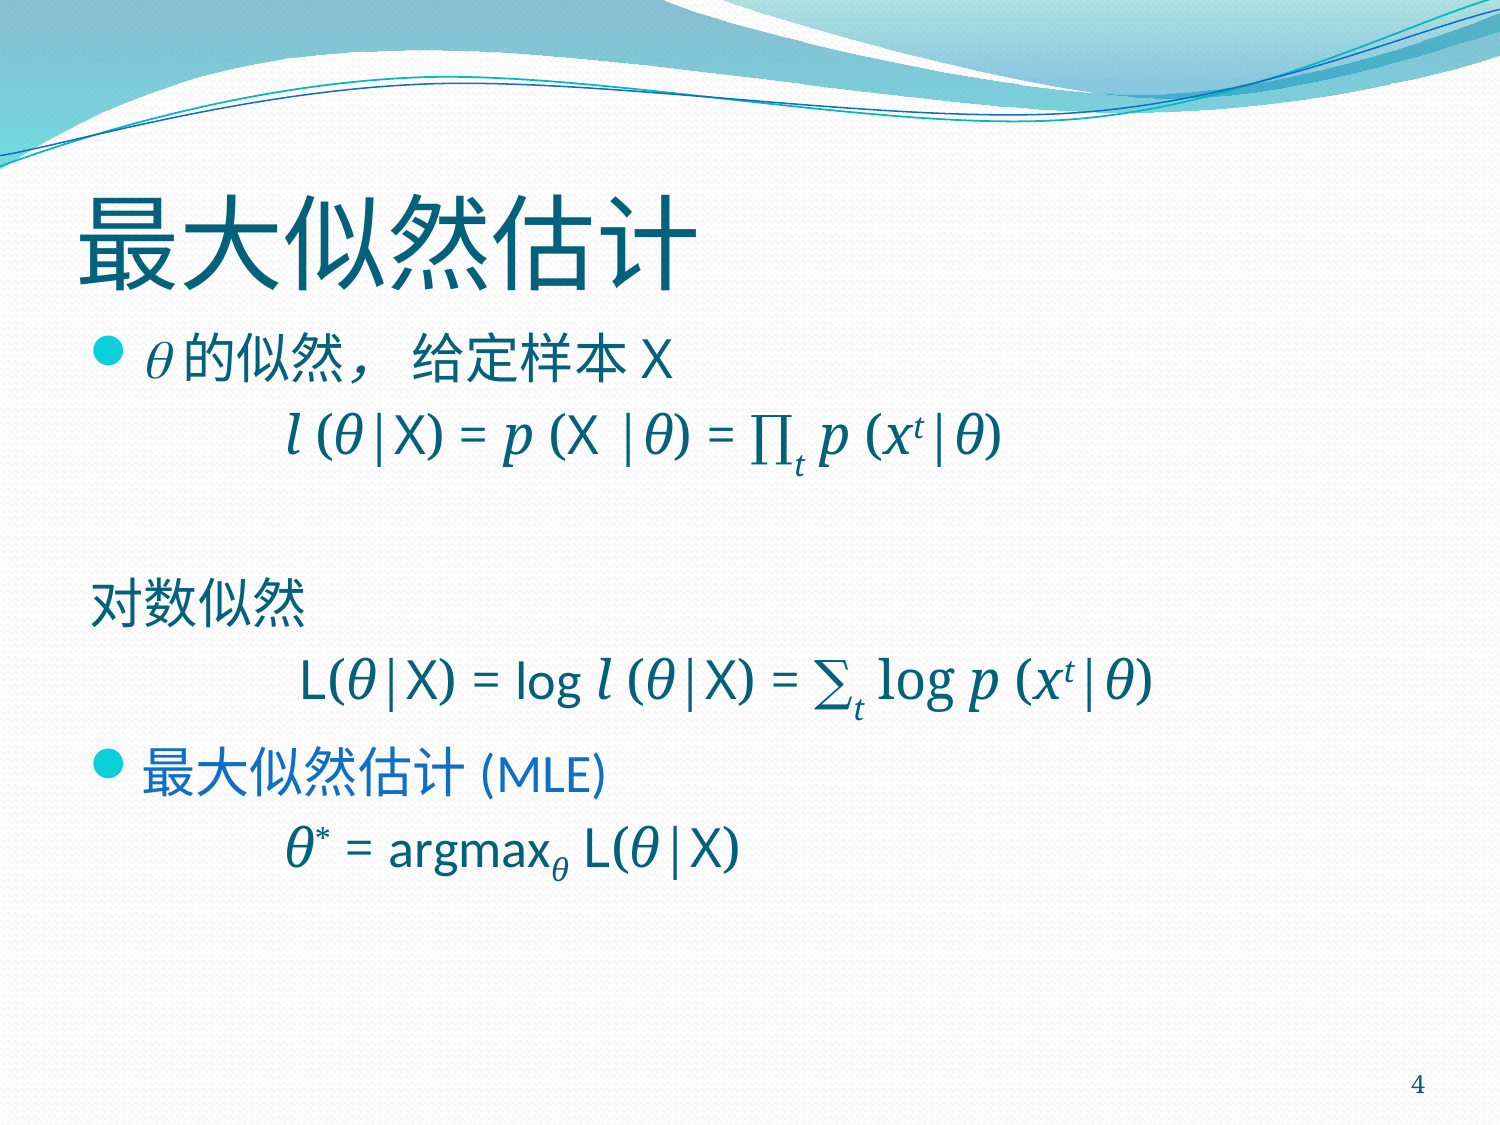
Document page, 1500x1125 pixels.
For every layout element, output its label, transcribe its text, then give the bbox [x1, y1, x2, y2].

title 最大似然估计 [75, 115, 1425, 303]
list q的似然， 给定样本X l (θ|X) = p (X |θ) = ∏t p (xt|θ) 对数似然 L(θ|X) = log l (θ|X) = ∑t log p (xt|θ) 最大似然估计(MLE) θ* = argmaxθ L(θ|X) [75, 317, 1425, 1038]
slide_number 4 [1299, 1042, 1425, 1103]
